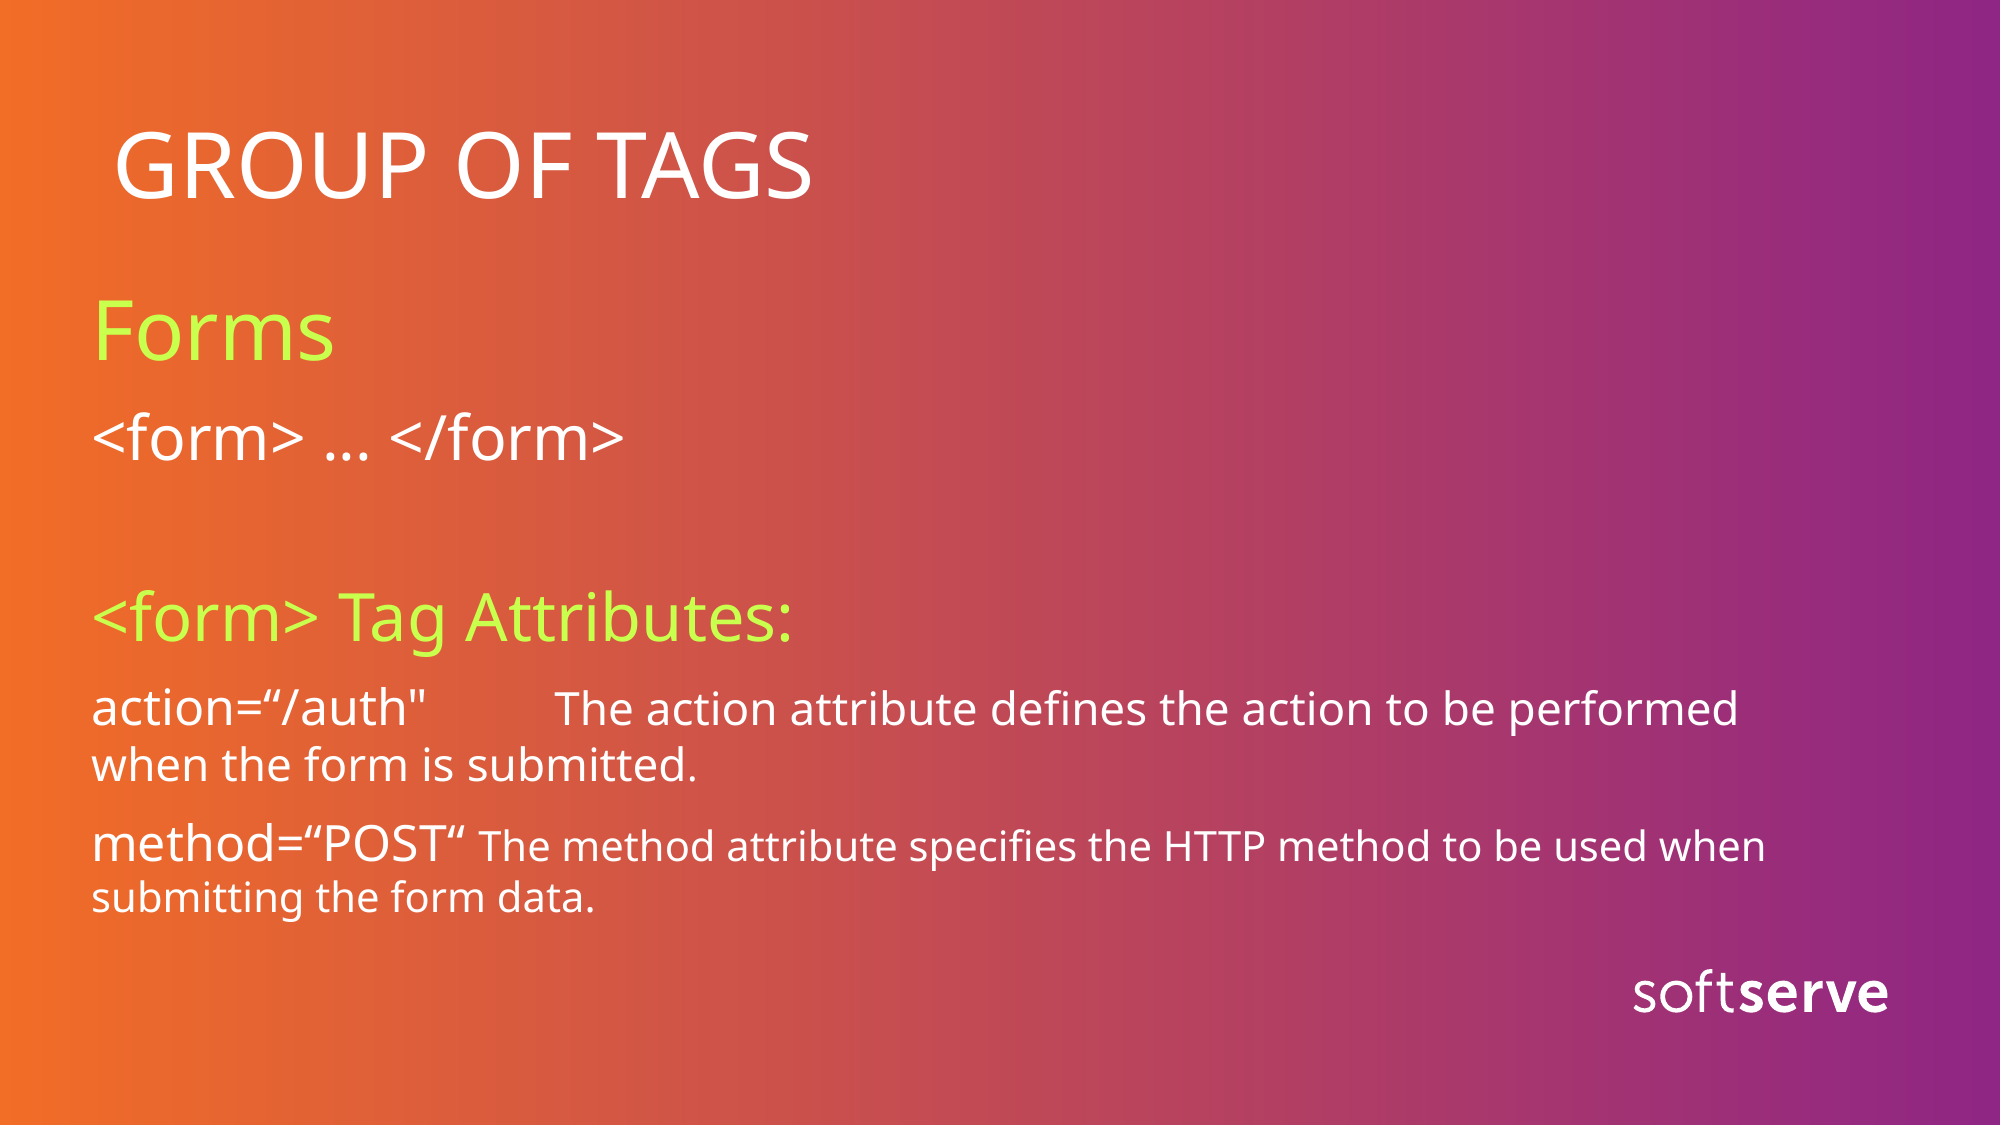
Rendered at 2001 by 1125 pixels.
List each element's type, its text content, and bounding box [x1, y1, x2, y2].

list Forms <form> ... </form> <form> Tag Attributes: action=“/auth" The action attribute defines the action to be performed when the form is submitted. method=“POST“ The method attribute specifies the HTTP method to be used when submitting the form data. [91, 269, 1867, 952]
title GROUP OF TAGS [112, 112, 1888, 225]
